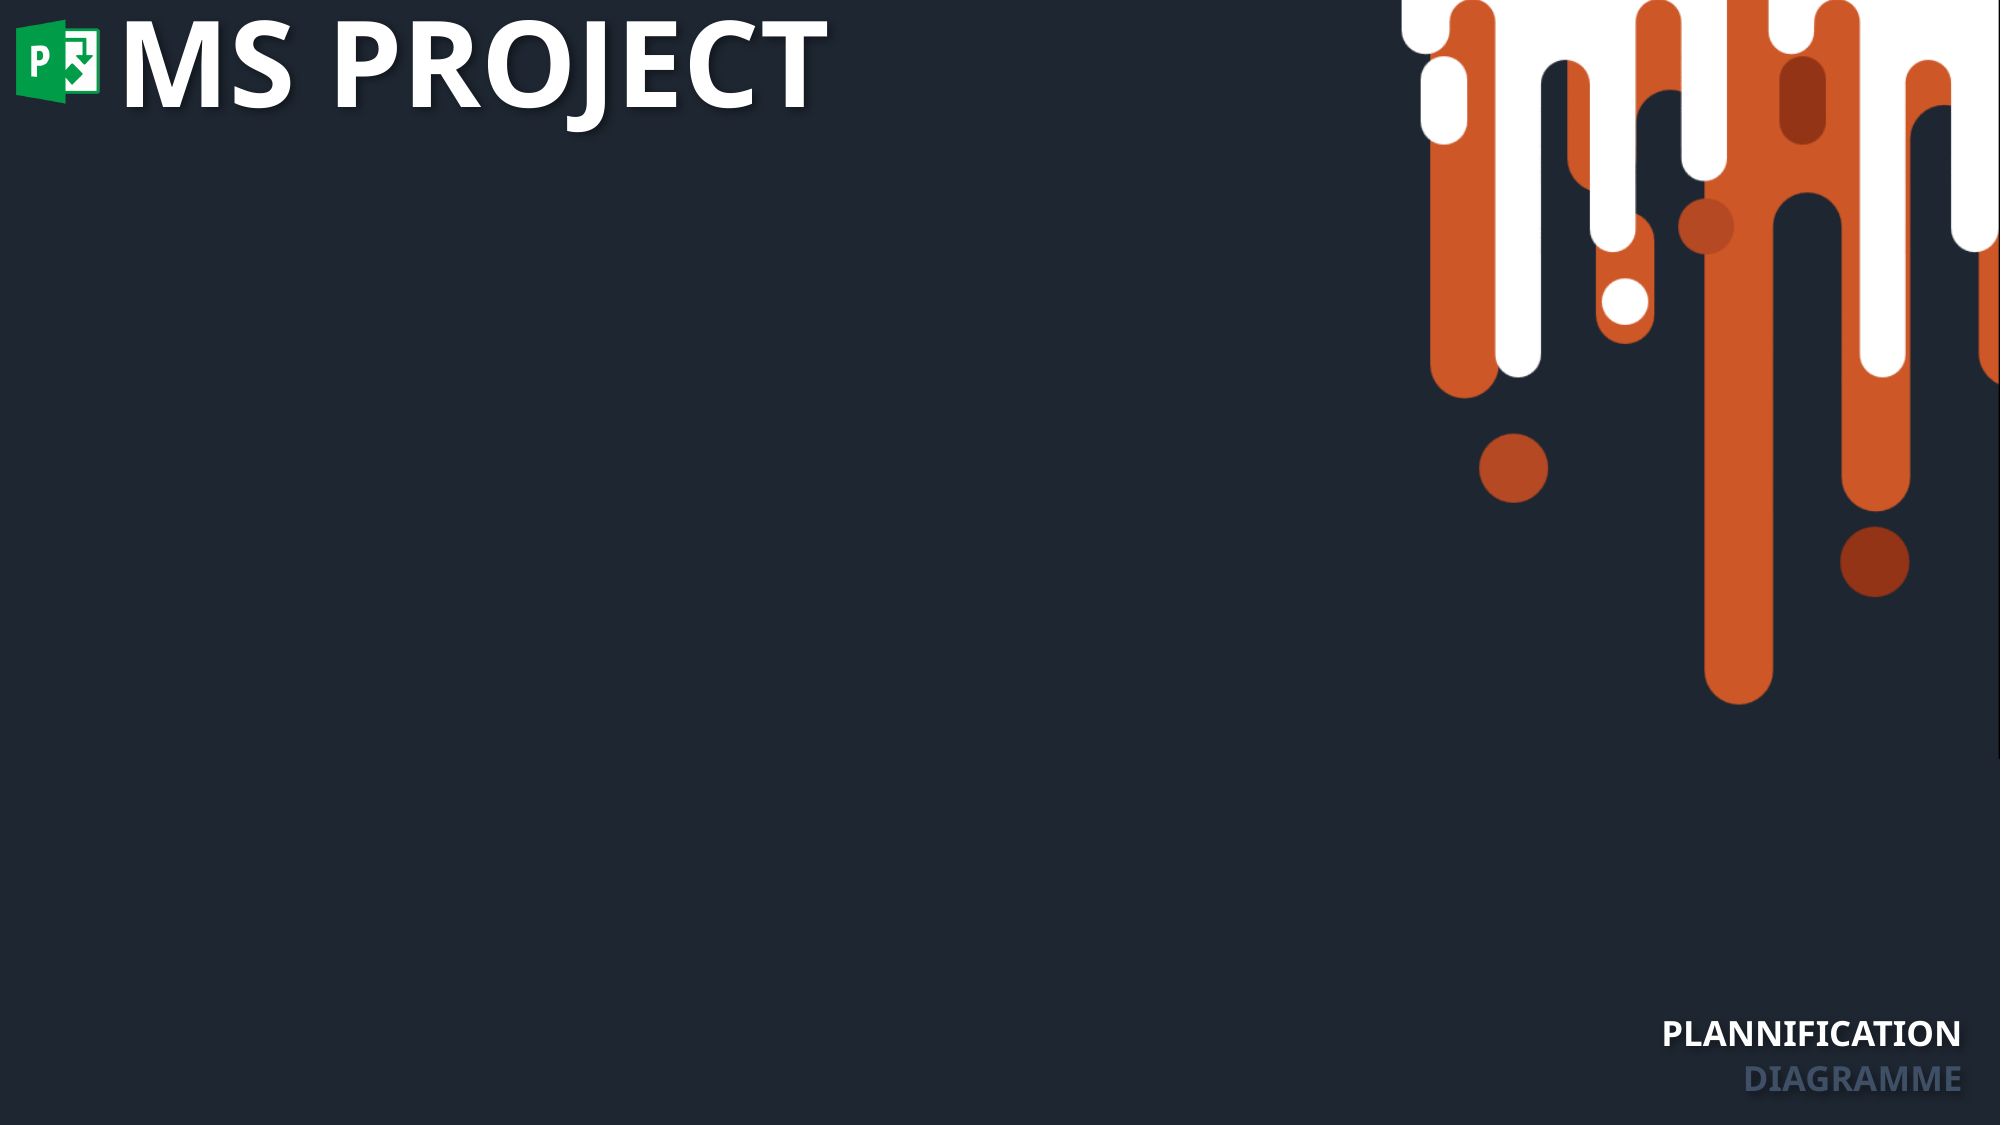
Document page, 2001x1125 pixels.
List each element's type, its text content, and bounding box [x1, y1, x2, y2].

title MS PROJECT [101, 0, 860, 141]
picture [1349, 0, 2000, 1125]
picture [4, 8, 111, 115]
